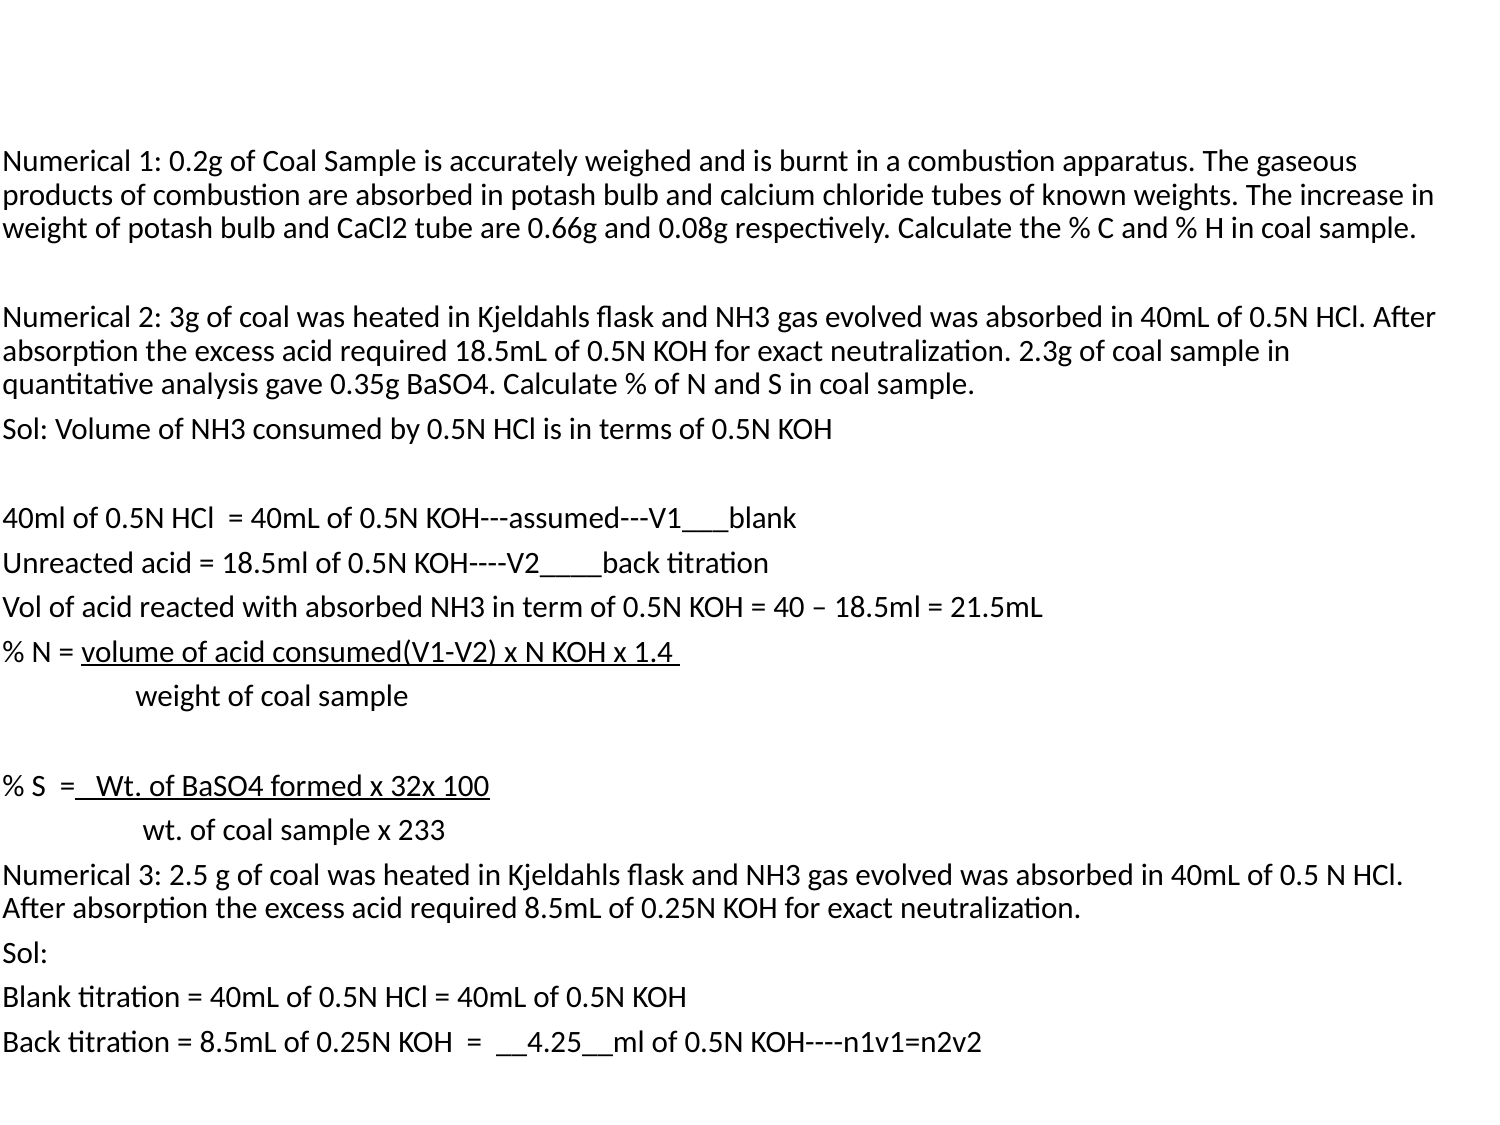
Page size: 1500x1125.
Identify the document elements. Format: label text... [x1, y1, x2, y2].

list Numerical 1: 0.2g of Coal Sample is accurately weighed and is burnt in a combustion apparatus. The gaseous products of combustion are absorbed in potash bulb and calcium chloride tubes of known weights. The increase in weight of potash bulb and CaCl2 tube are 0.66g and 0.08g respectively. Calculate the % C and % H in coal sample. Numerical 2: 3g of coal was heated in Kjeldahls flask and NH3 gas evolved was absorbed in 40mL of 0.5N HCl. After absorption the excess acid required 18.5mL of 0.5N KOH for exact neutralization. 2.3g of coal sample in quantitative analysis gave 0.35g BaSO4. Calculate % of N and S in coal sample. Sol: Volume of NH3 consumed by 0.5N HCl is in terms of 0.5N KOH 40ml of 0.5N HCl = 40mL of 0.5N KOH---assumed---V1___blank Unreacted acid = 18.5ml of 0.5N KOH----V2____back titration Vol of acid reacted with absorbed NH3 in term of 0.5N KOH = 40 – 18.5ml = 21.5mL % N = volume of acid consumed(V1-V2) x N KOH x 1.4 weight of coal sample % S = Wt. of BaSO4 formed x 32x 100 wt. of coal sample x 233 Numerical 3: 2.5 g of coal was heated in Kjeldahls flask and NH3 gas evolved was absorbed in 40mL of 0.5 N HCl. After absorption the excess acid required 8.5mL of 0.25N KOH for exact neutralization. Sol: Blank titration = 40mL of 0.5N HCl = 40mL of 0.5N KOH Back titration = 8.5mL of 0.25N KOH = __4.25__ml of 0.5N KOH----n1v1=n2v2 [0, 137, 1463, 1088]
